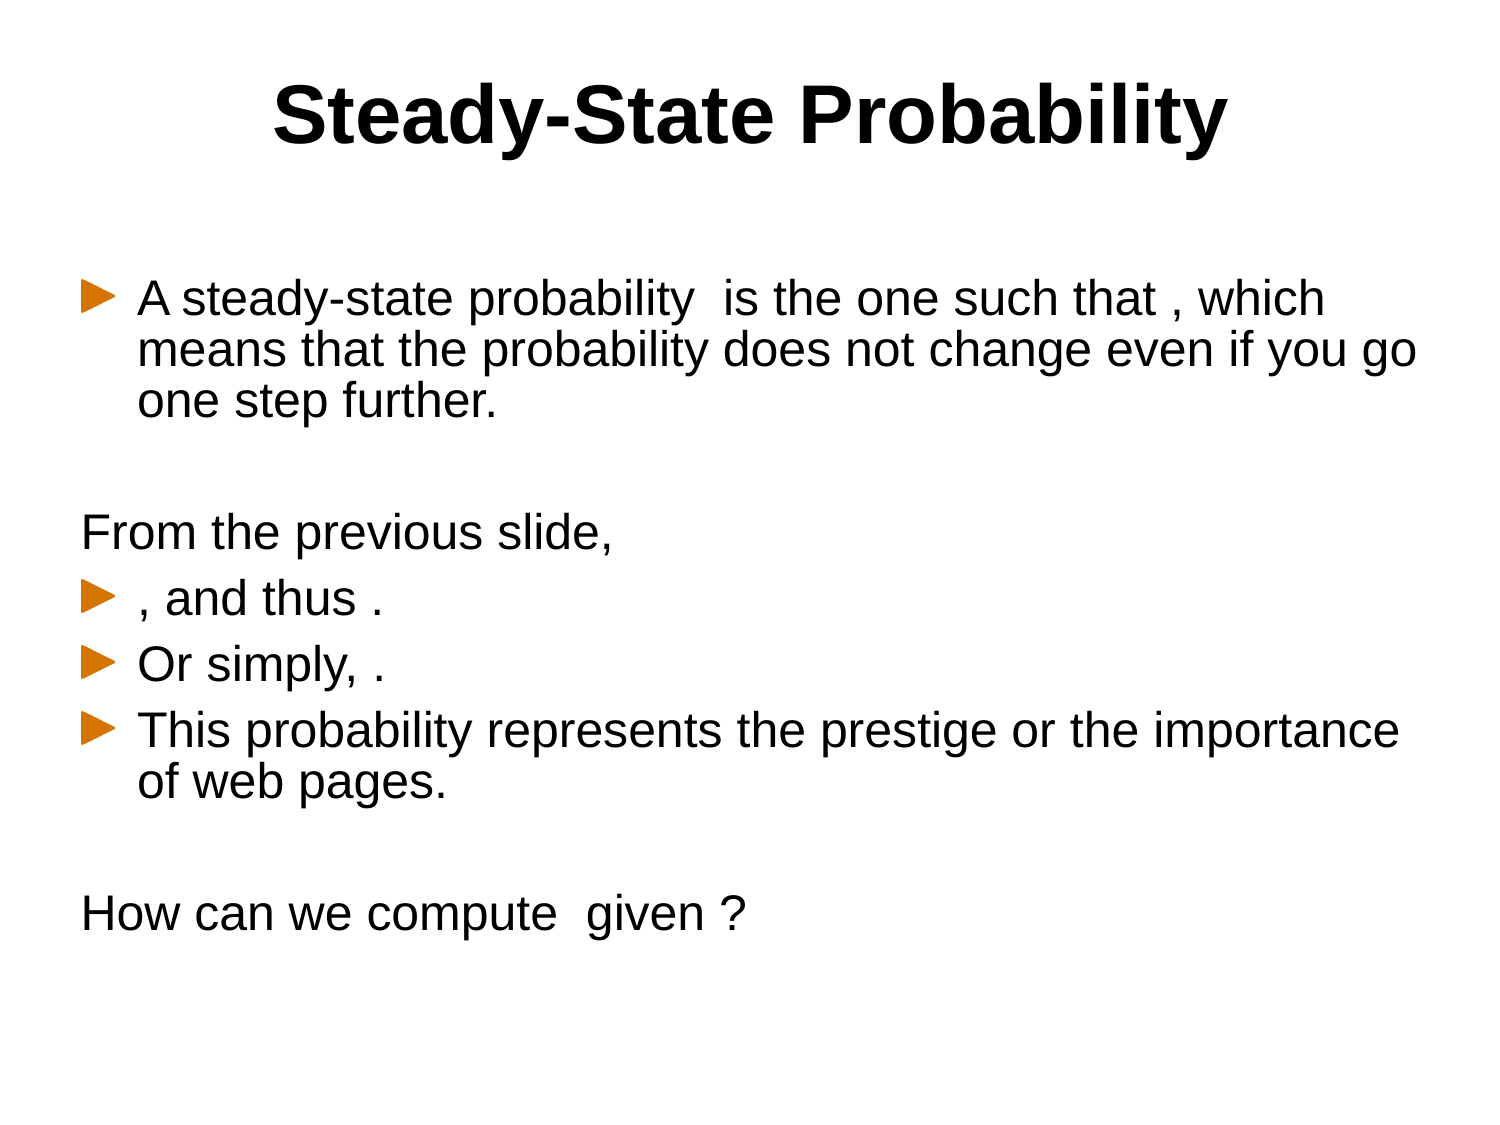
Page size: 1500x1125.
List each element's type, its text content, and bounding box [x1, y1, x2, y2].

picture [80, 578, 116, 614]
title Steady-State Probability [77, 75, 1424, 238]
picture [80, 710, 116, 746]
picture [80, 278, 116, 314]
picture [80, 644, 116, 680]
